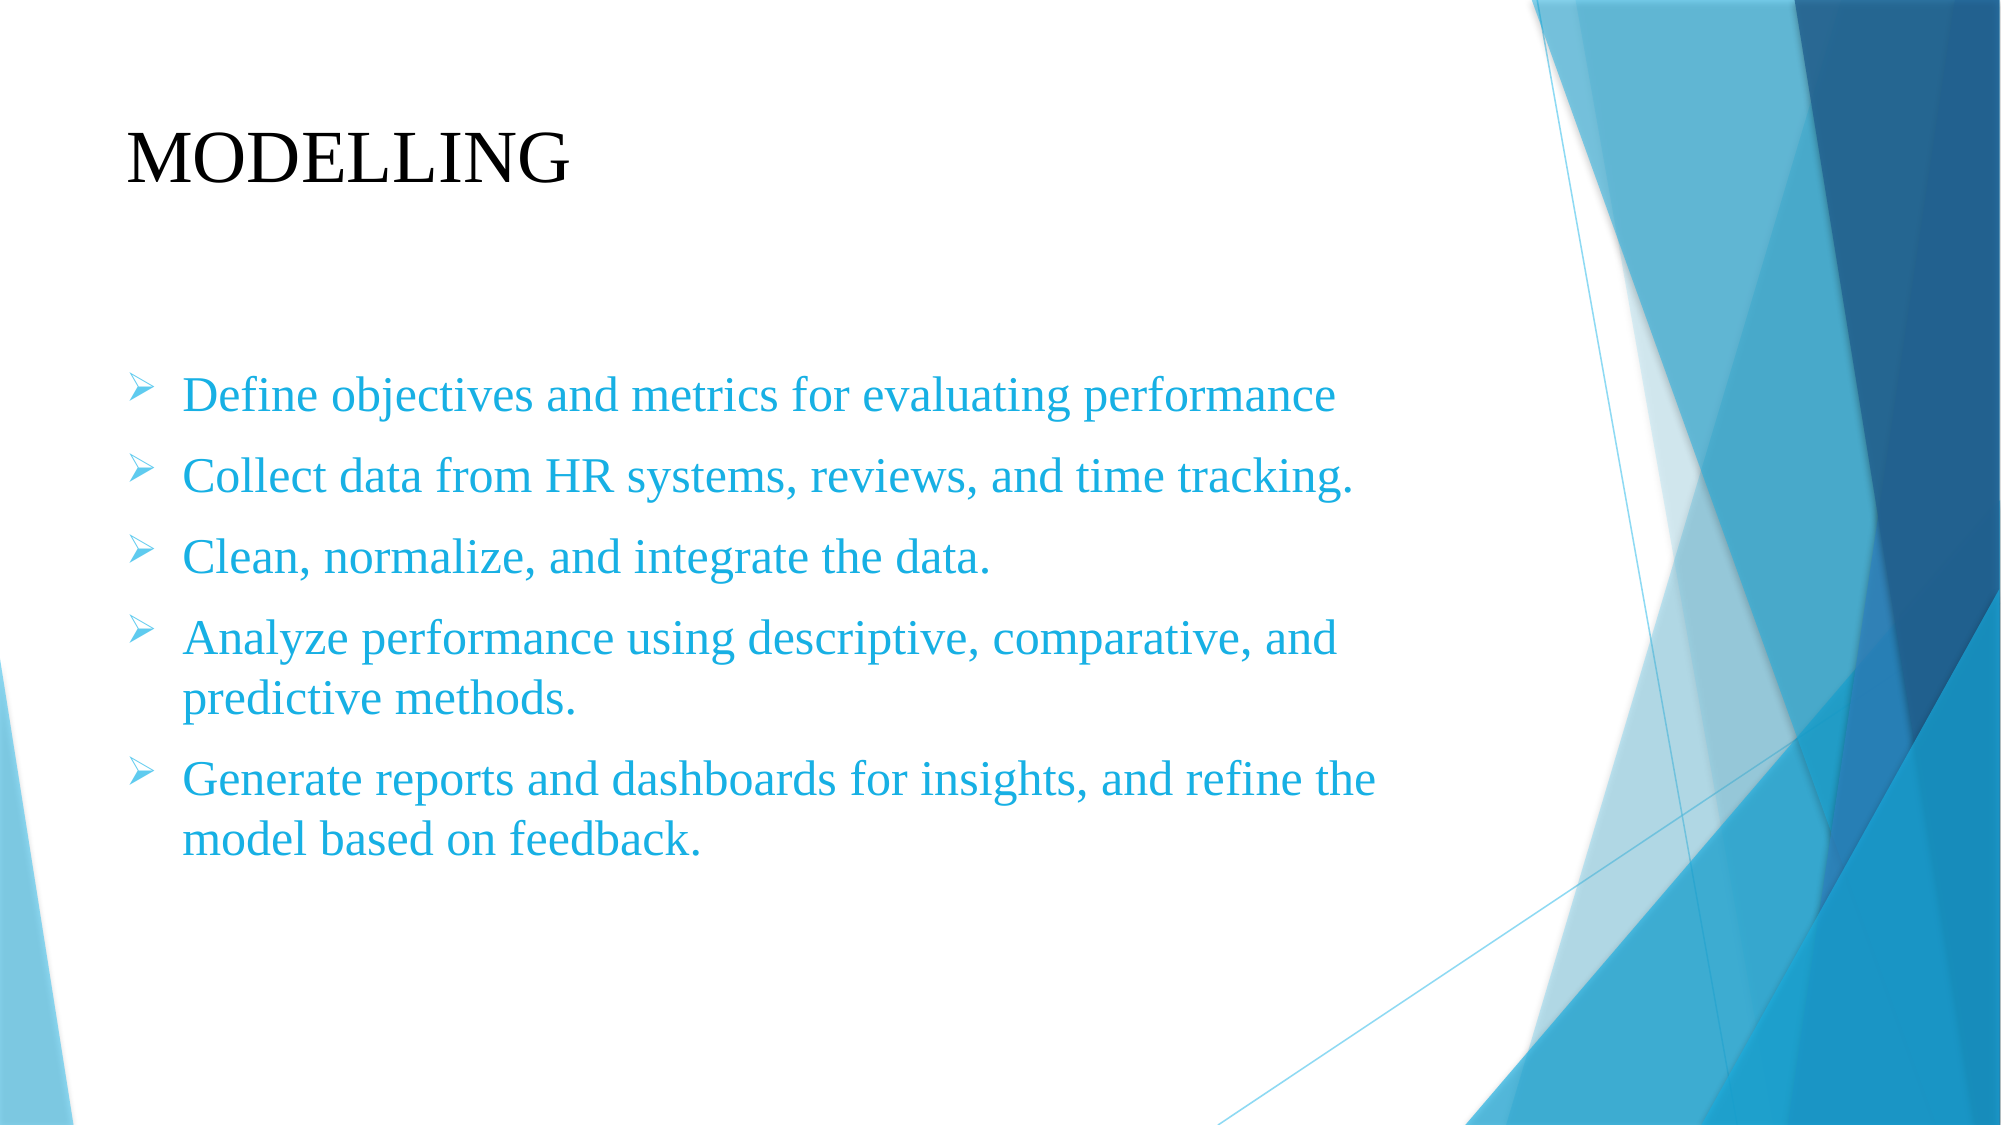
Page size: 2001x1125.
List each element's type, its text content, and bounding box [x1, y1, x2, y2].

title MODELLING [111, 99, 1522, 317]
list Define objectives and metrics for evaluating performance Collect data from HR systems, reviews, and time tracking. Clean, normalize, and integrate the data. Analyze performance using descriptive, comparative, and predictive methods. Generate reports and dashboards for insights, and refine the model based on feedback. [111, 354, 1522, 992]
